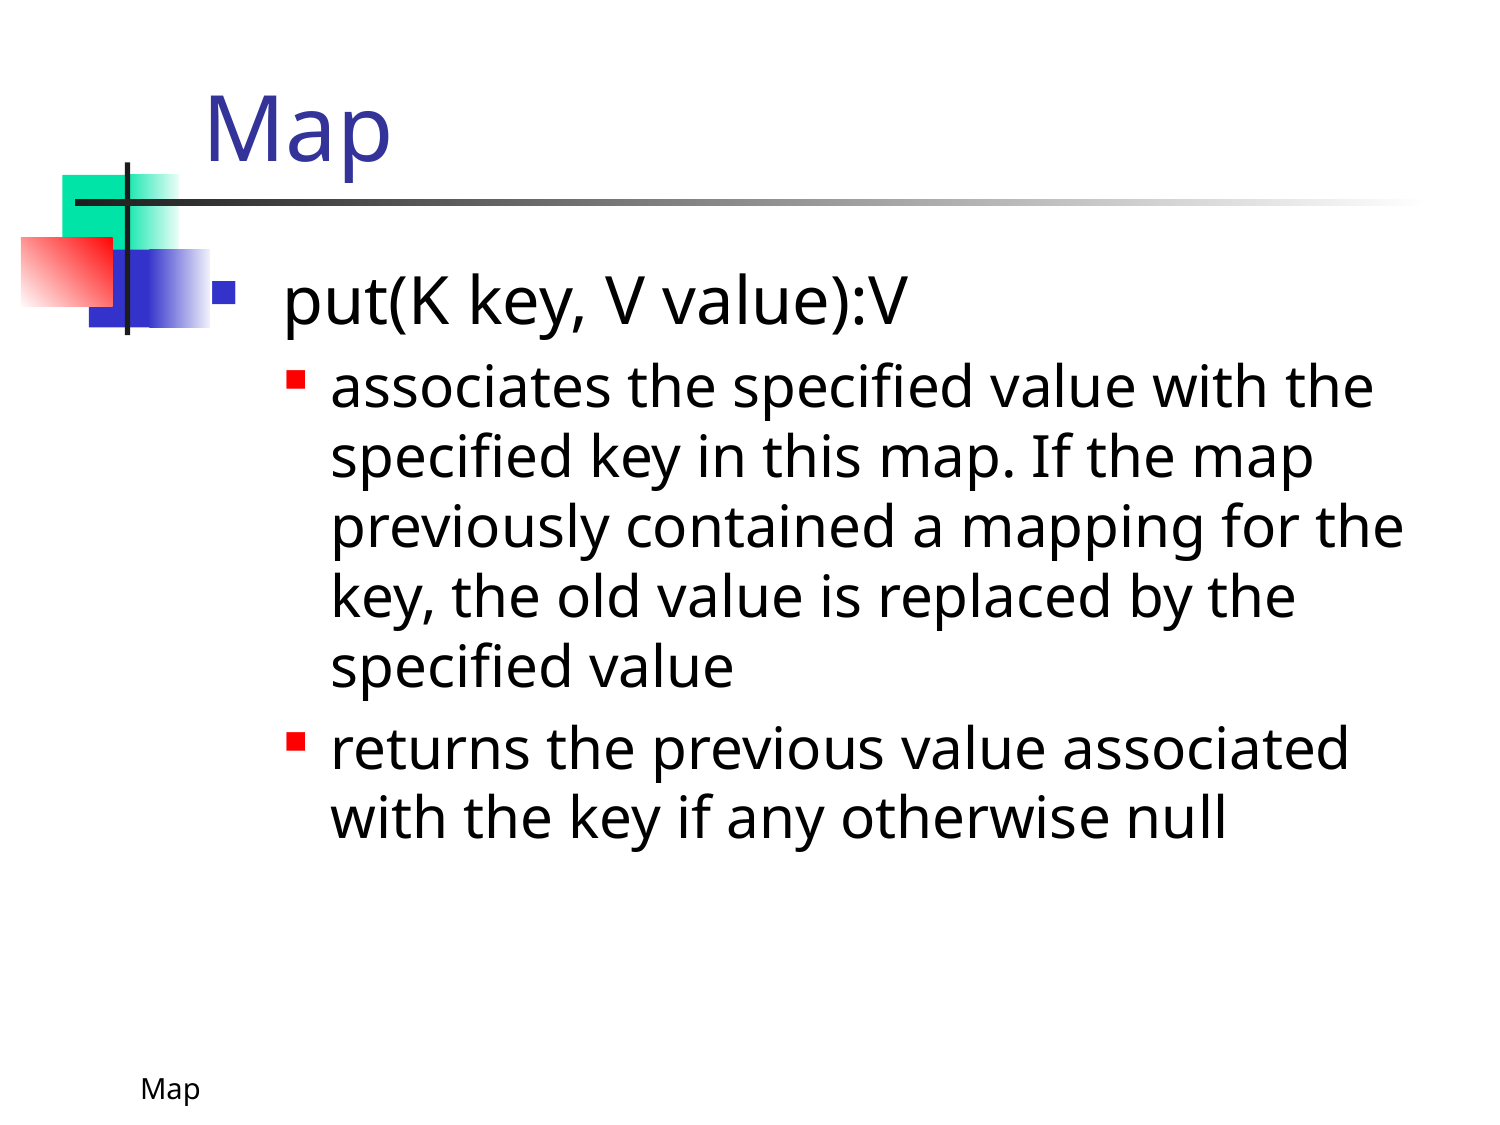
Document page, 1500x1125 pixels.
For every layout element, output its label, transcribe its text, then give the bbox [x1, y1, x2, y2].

footer Map [124, 1037, 776, 1113]
title Map [187, 0, 1467, 188]
list put(K key, V value):V associates the specified value with the specified key in this map. If the map previously contained a mapping for the key, the old value is replaced by the specified value returns the previous value associated with the key if any otherwise null [193, 249, 1470, 1007]
